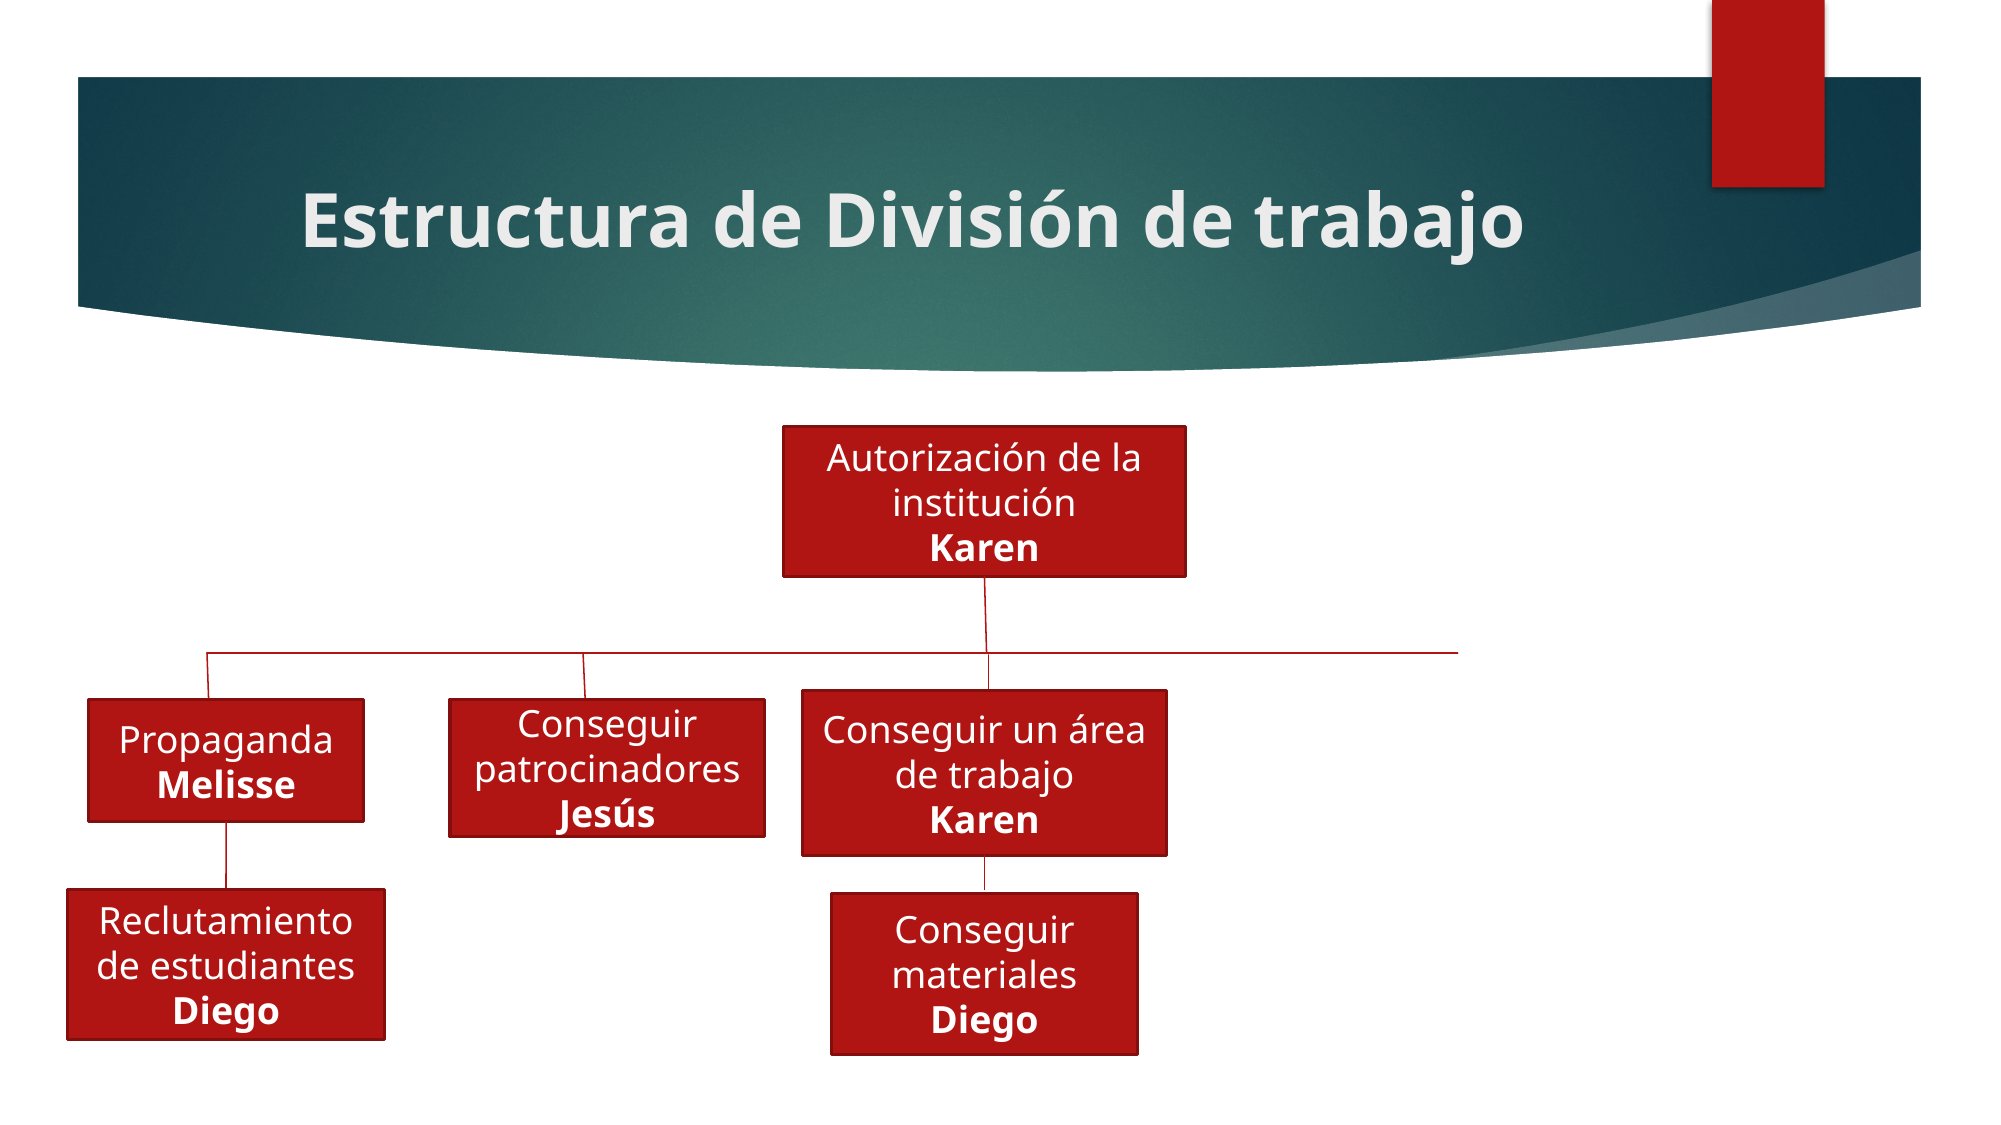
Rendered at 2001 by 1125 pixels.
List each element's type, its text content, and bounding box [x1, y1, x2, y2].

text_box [582, 652, 586, 700]
text_box Propaganda Melisse [87, 698, 365, 823]
text_box Conseguir un área de trabajo Karen [801, 689, 1168, 857]
text_box Autorización de la institución Karen [782, 425, 1187, 578]
text_box Conseguir patrocinadores Jesús [448, 698, 766, 838]
text_box Conseguir materiales Diego [830, 892, 1139, 1056]
text_box Reclutamiento de estudiantes Diego [66, 888, 386, 1041]
title Estructura de División de trabajo [189, 159, 1638, 276]
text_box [206, 652, 210, 715]
